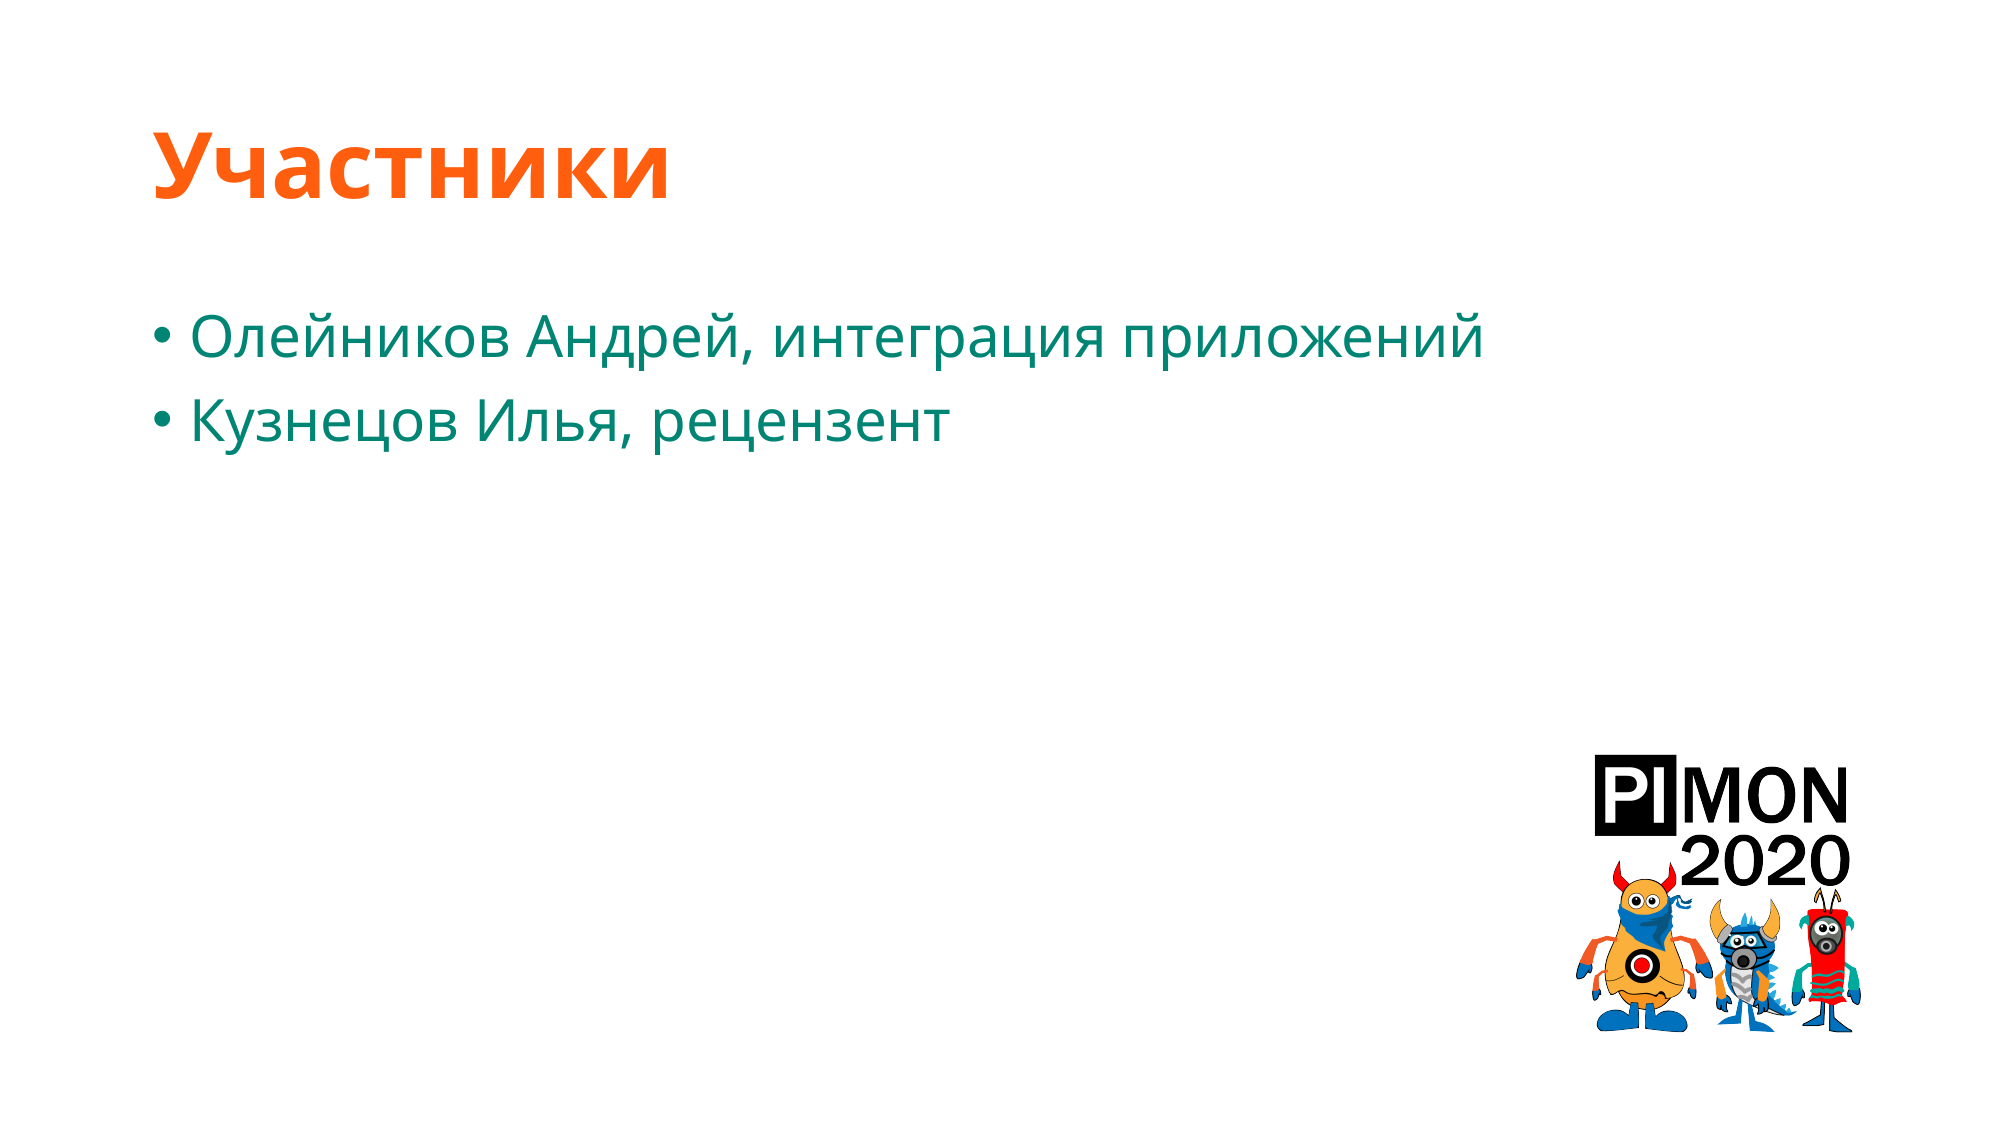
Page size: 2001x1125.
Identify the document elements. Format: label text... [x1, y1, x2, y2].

text_box Участники [137, 59, 1863, 278]
text_box Олейников Андрей, интеграция приложений Кузнецов Илья, рецензент [137, 299, 1863, 1014]
picture [1570, 743, 1867, 1040]
